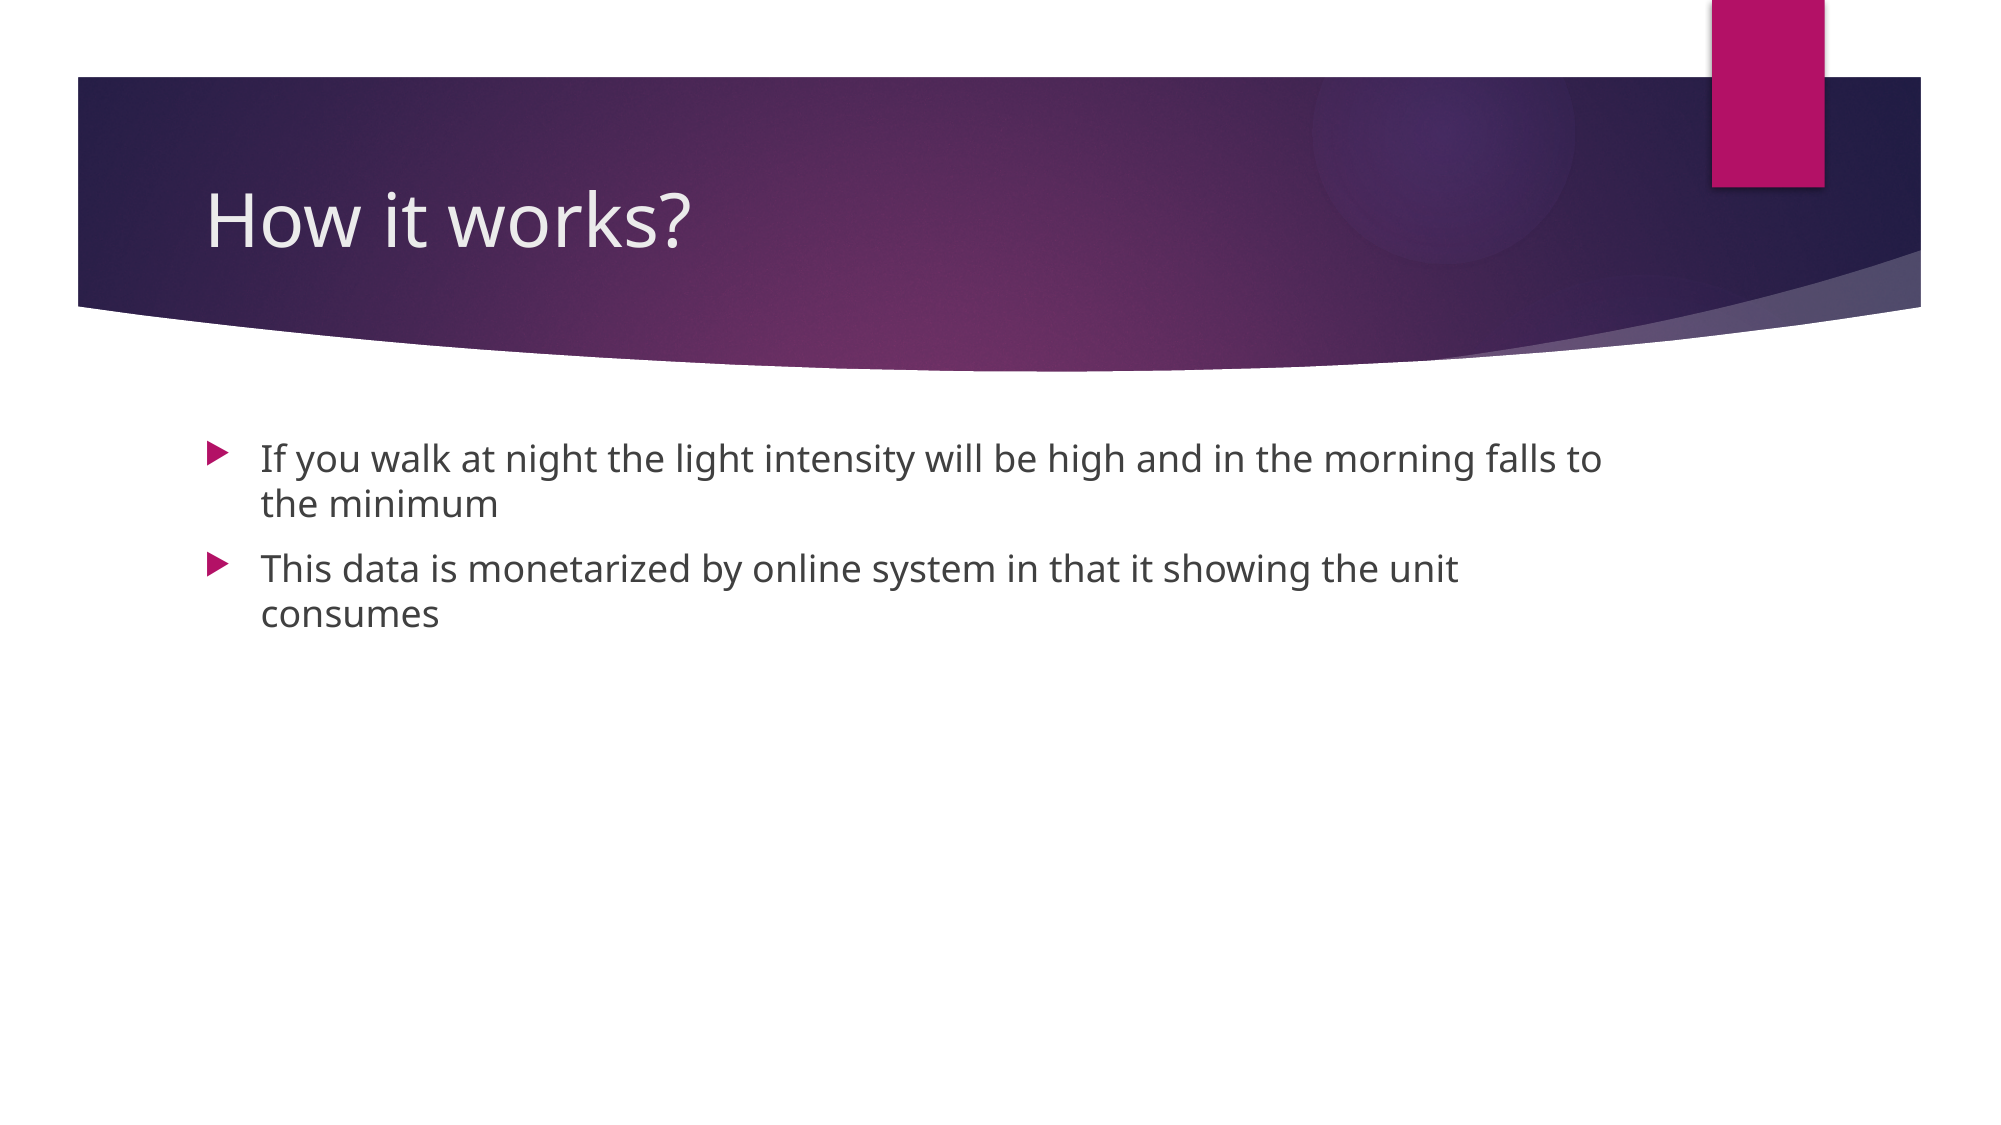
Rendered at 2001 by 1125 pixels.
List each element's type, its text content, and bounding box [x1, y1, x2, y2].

title How it works? [189, 159, 1627, 276]
list If you walk at night the light intensity will be high and in the morning falls to the minimum This data is monetarized by online system in that it showing the unit consumes [189, 427, 1638, 988]
